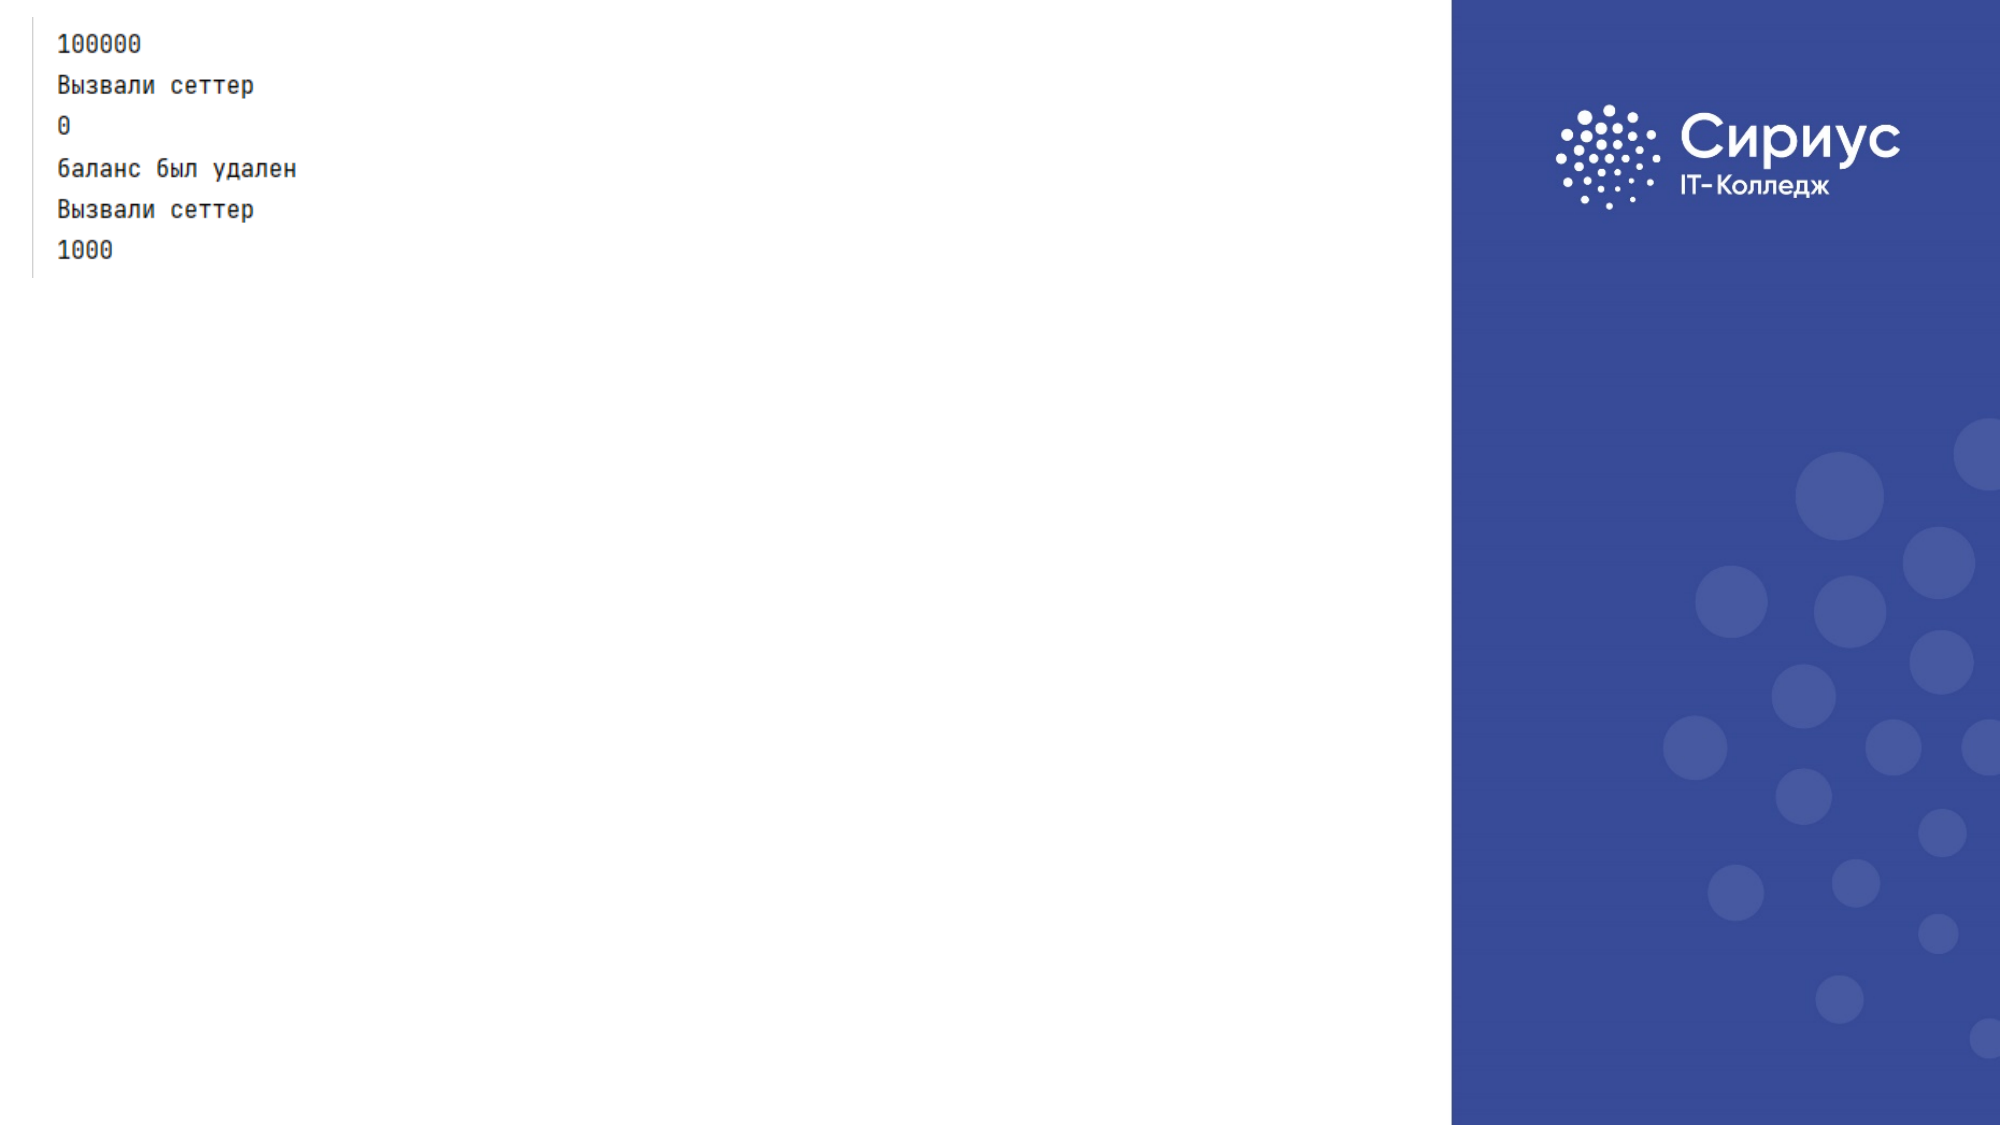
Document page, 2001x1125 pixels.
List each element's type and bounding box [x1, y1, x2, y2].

picture [32, 17, 327, 278]
list [0, 0, 2000, 1125]
